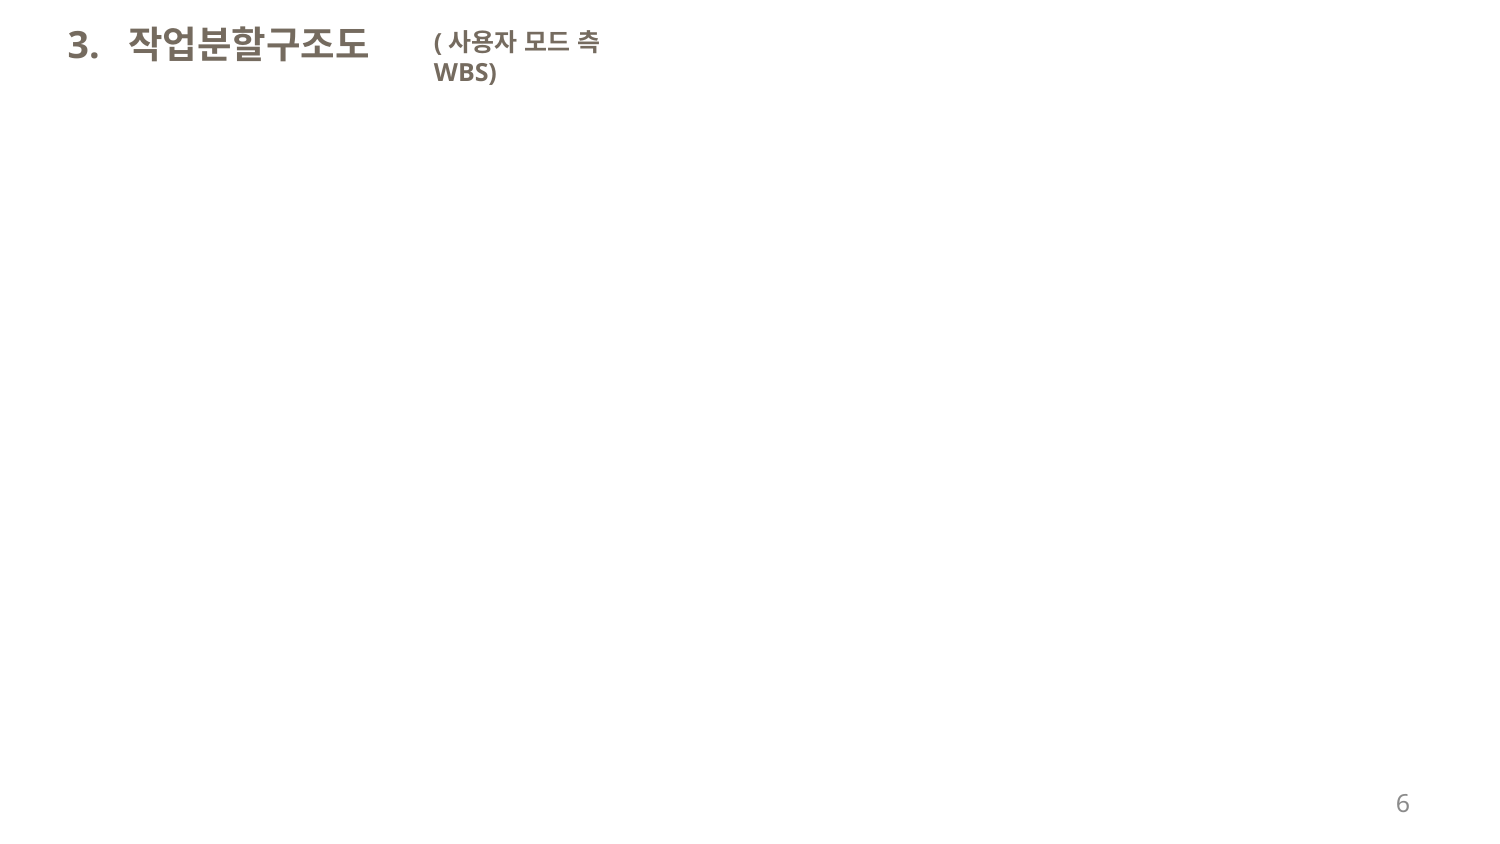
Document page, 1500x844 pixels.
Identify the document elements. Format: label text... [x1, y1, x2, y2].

slide_number 6 [1074, 782, 1425, 827]
text_box 3. 작업분할구조도 [53, 13, 535, 73]
text_box (사용자 모드 측 WBS) [419, 18, 691, 94]
